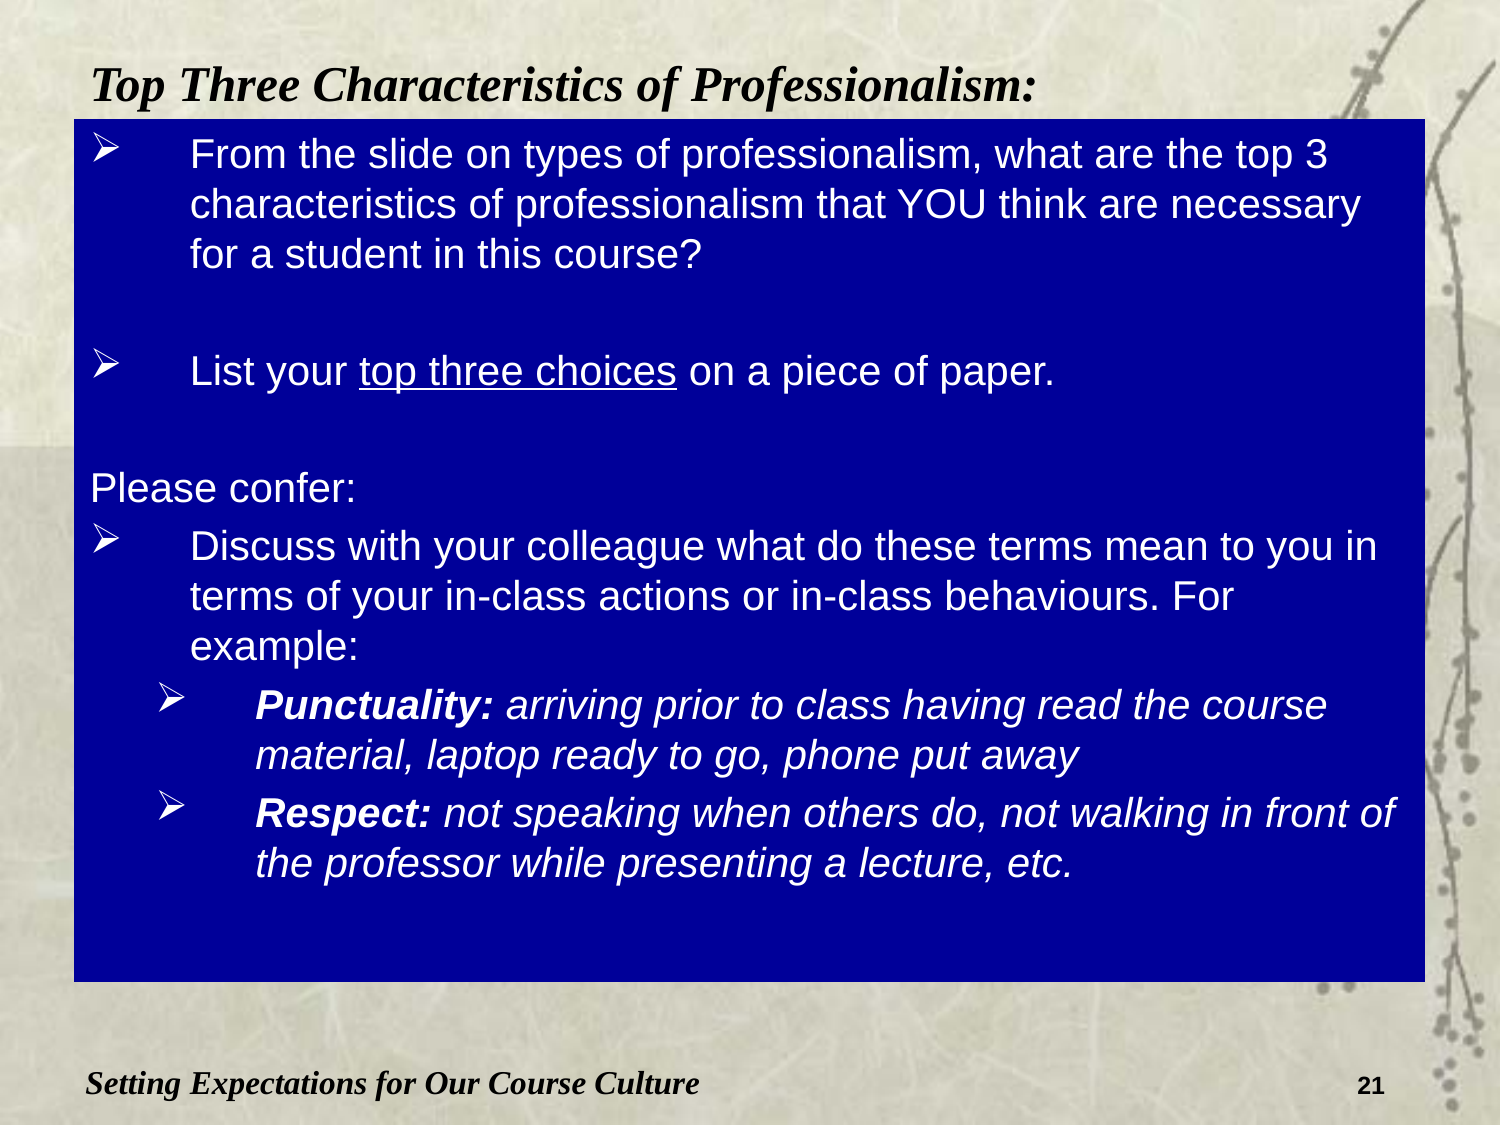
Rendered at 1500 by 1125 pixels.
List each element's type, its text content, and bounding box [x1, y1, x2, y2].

picture [0, 0, 1500, 1125]
text_box 21 [1249, 1062, 1400, 1100]
text_box Top Three Characteristics of Professionalism: [74, 37, 1425, 125]
text_box From the slide on types of professionalism, what are the top 3 characteristics of professionalism that YOU think are necessary for a student in this course? List your top three choices on a piece of paper. Please confer: Discuss with your colleague what do these terms mean to you in terms of your in-class actions or in-class behaviours. For example: Punctuality: arriving prior to class having read the course material, laptop ready to go, phone put away Respect: not speaking when others do, not walking in front of the professor while presenting a lecture, etc. [74, 125, 1425, 982]
text_box Setting Expectations for Our Course Culture [70, 1037, 750, 1125]
